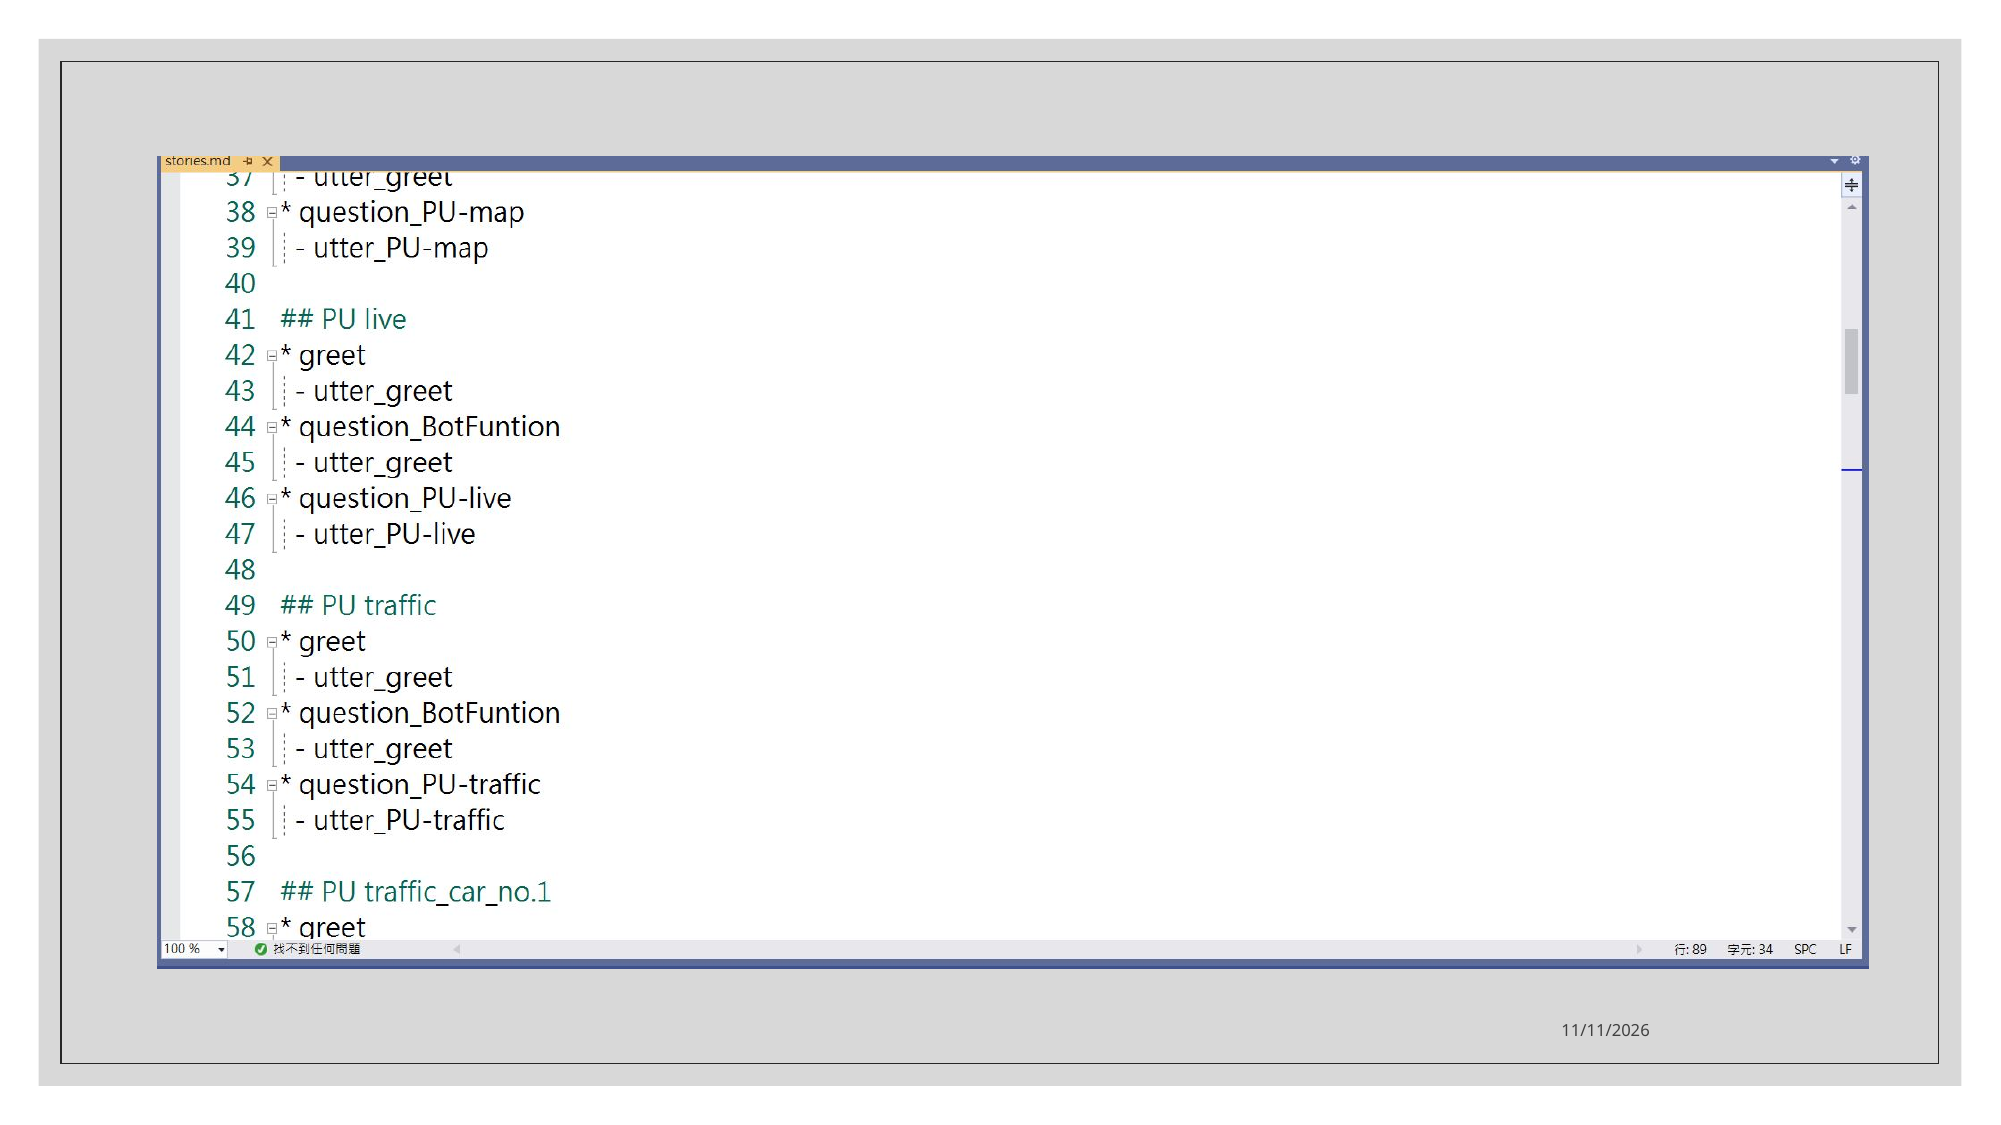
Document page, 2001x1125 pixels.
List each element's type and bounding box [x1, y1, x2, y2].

list [157, 156, 1869, 969]
slide_number [1190, 990, 1665, 1050]
